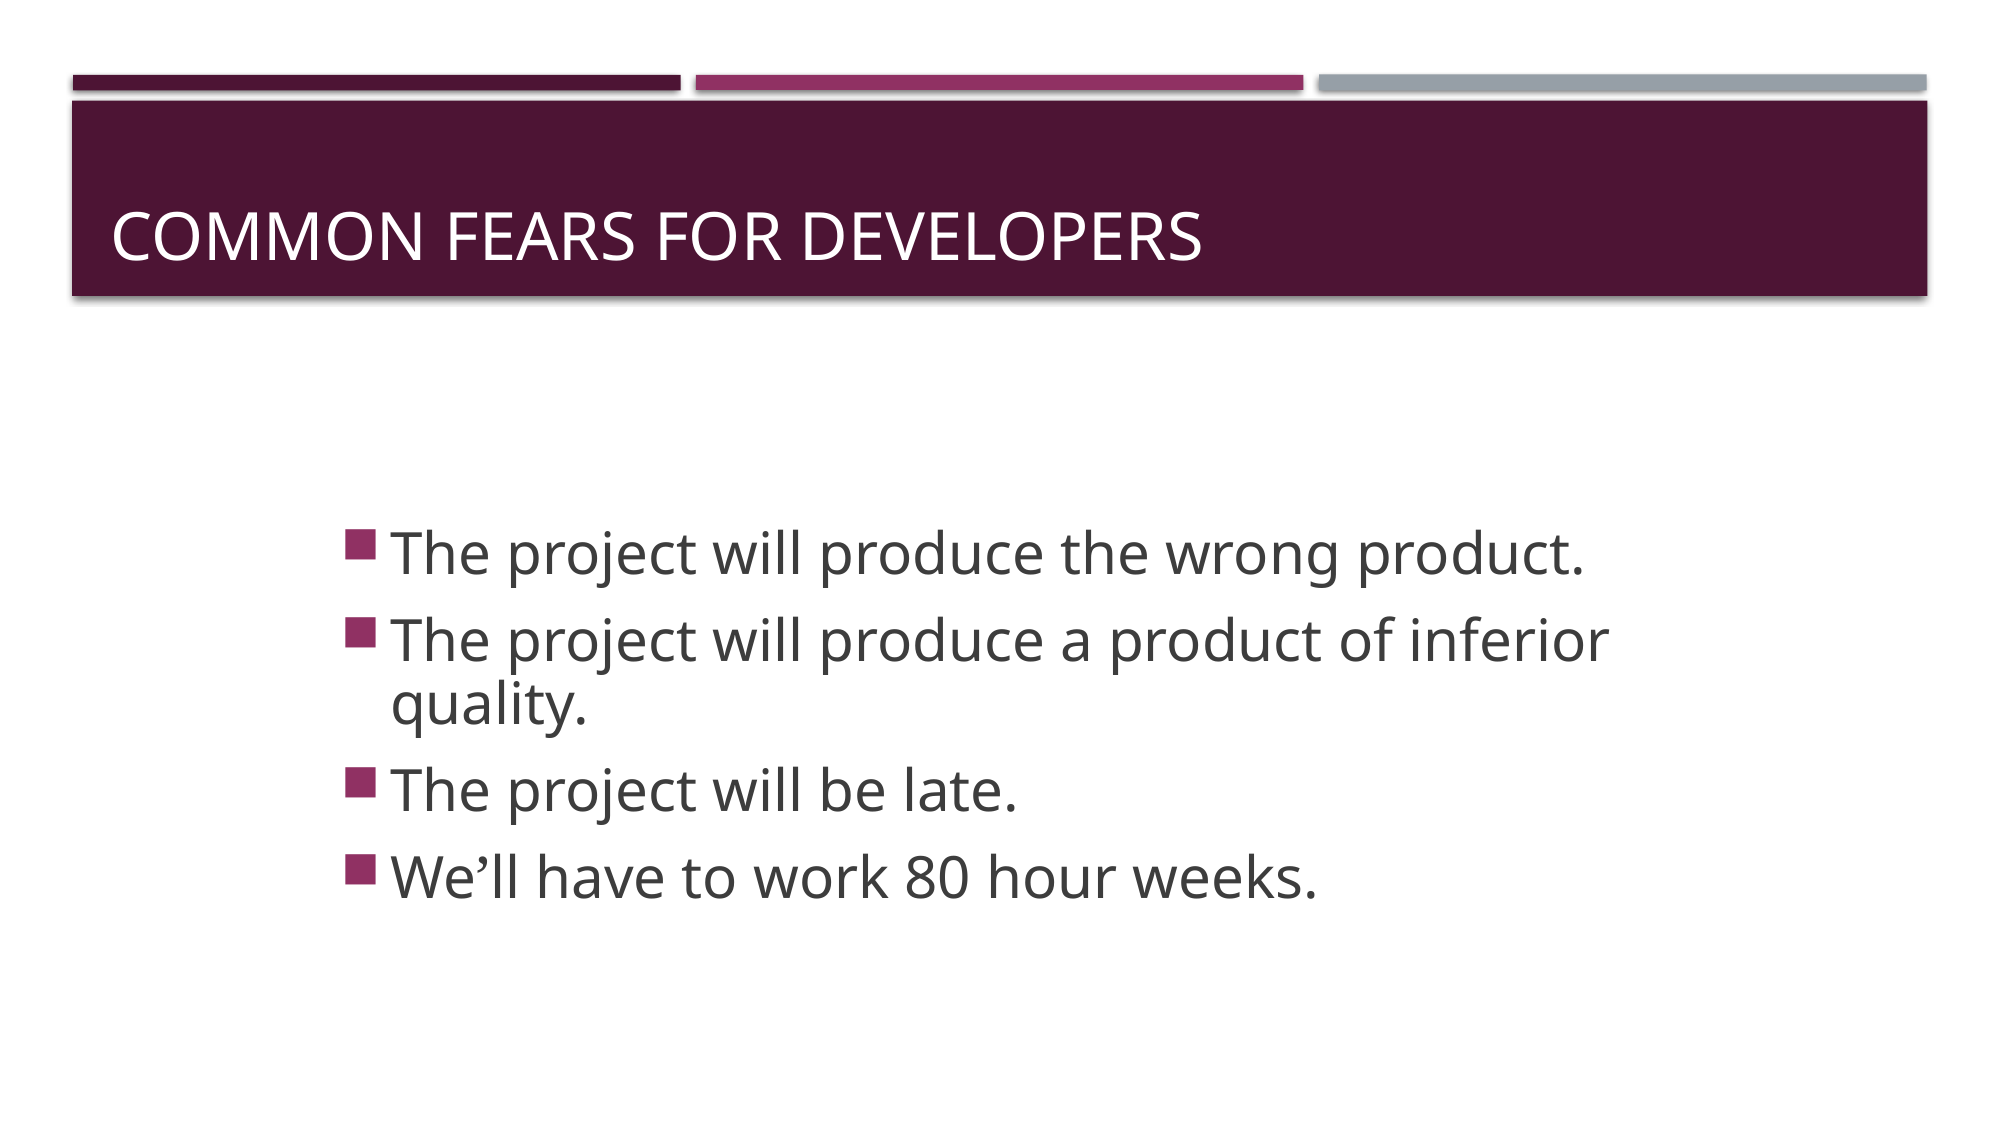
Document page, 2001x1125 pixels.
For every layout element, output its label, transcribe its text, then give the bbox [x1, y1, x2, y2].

list The project will produce the wrong product. The project will produce a product of inferior quality. The project will be late. We’ll have to work 80 hour weeks. [324, 414, 1675, 1022]
title Common Fears for Developers [95, 115, 1905, 282]
